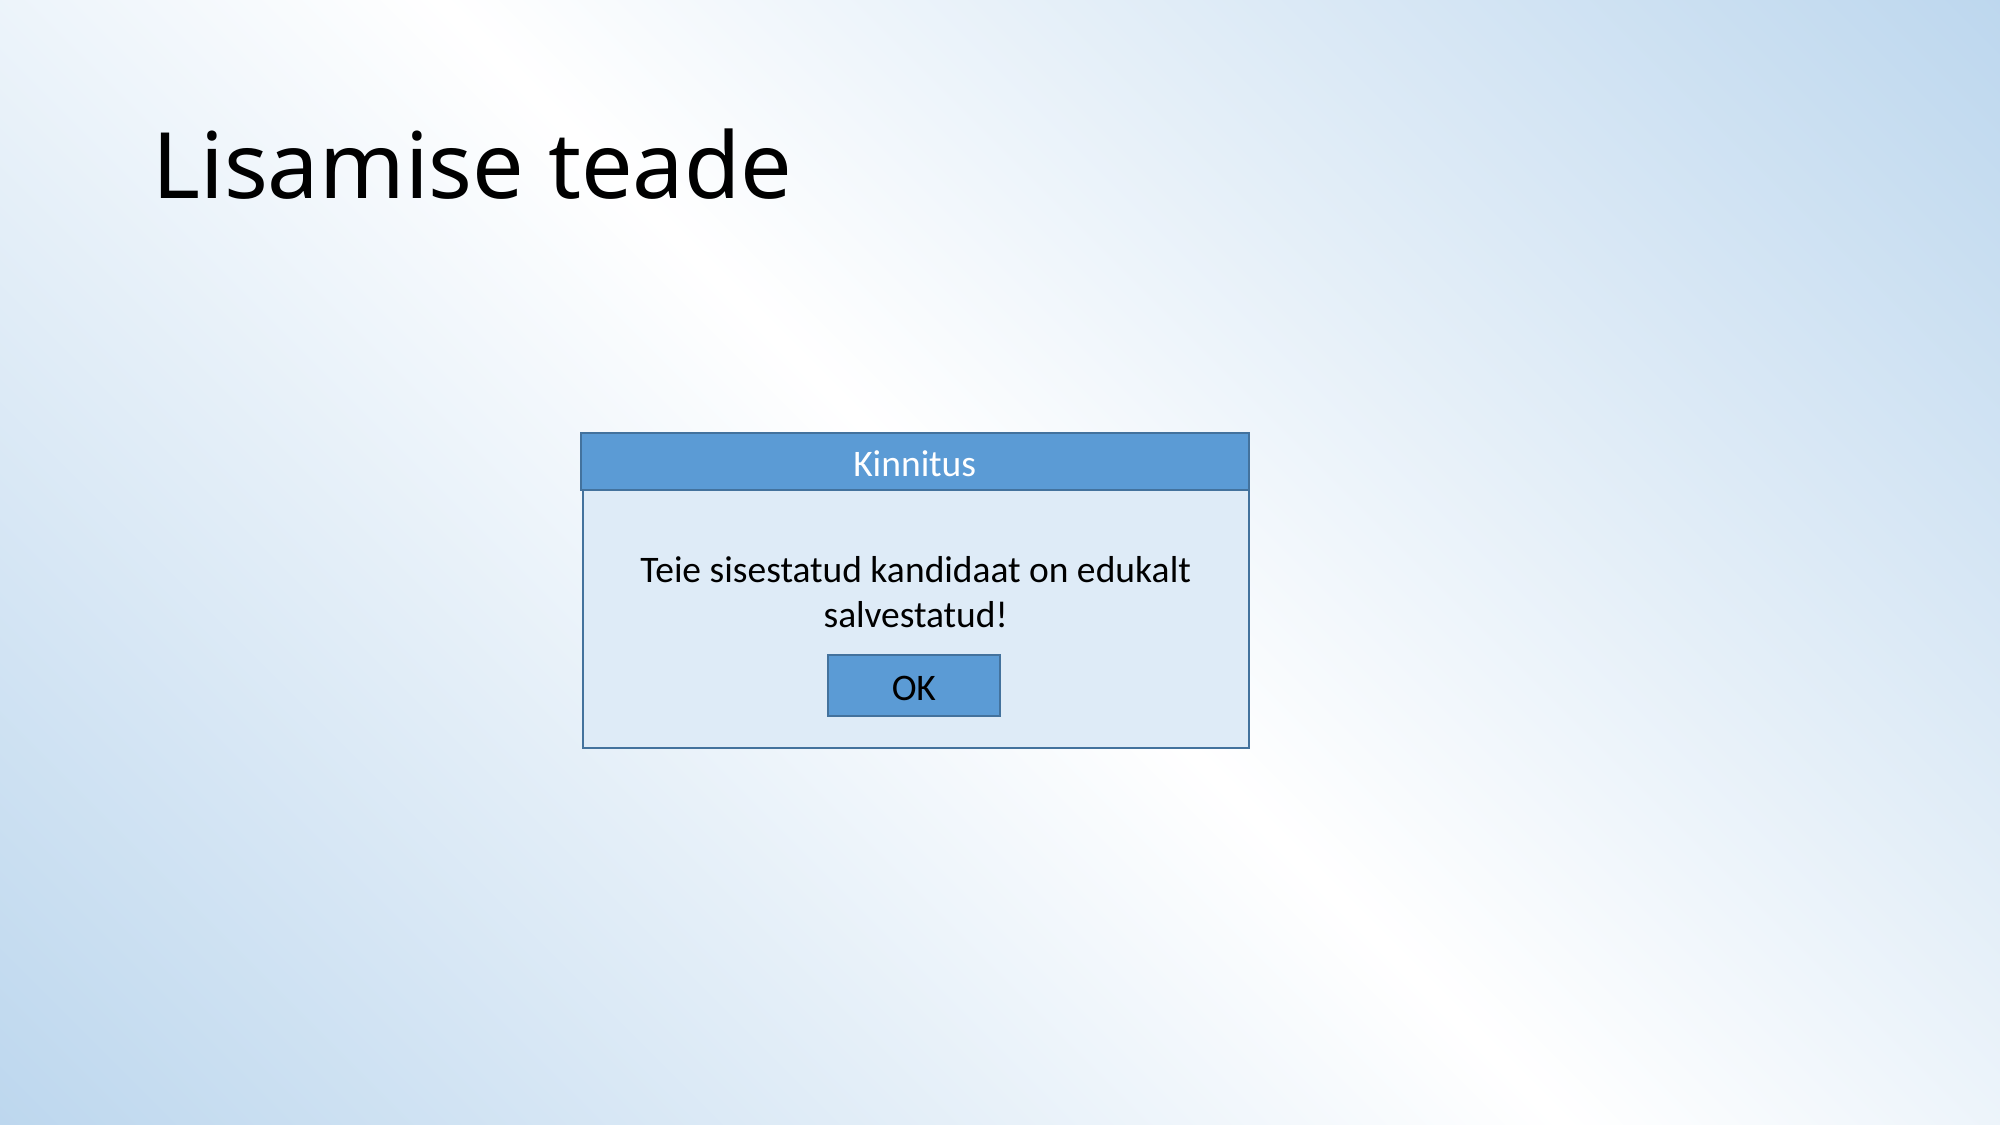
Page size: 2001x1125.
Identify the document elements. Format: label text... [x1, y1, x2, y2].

title Lisamise teade [137, 59, 1863, 278]
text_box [580, 433, 1249, 748]
